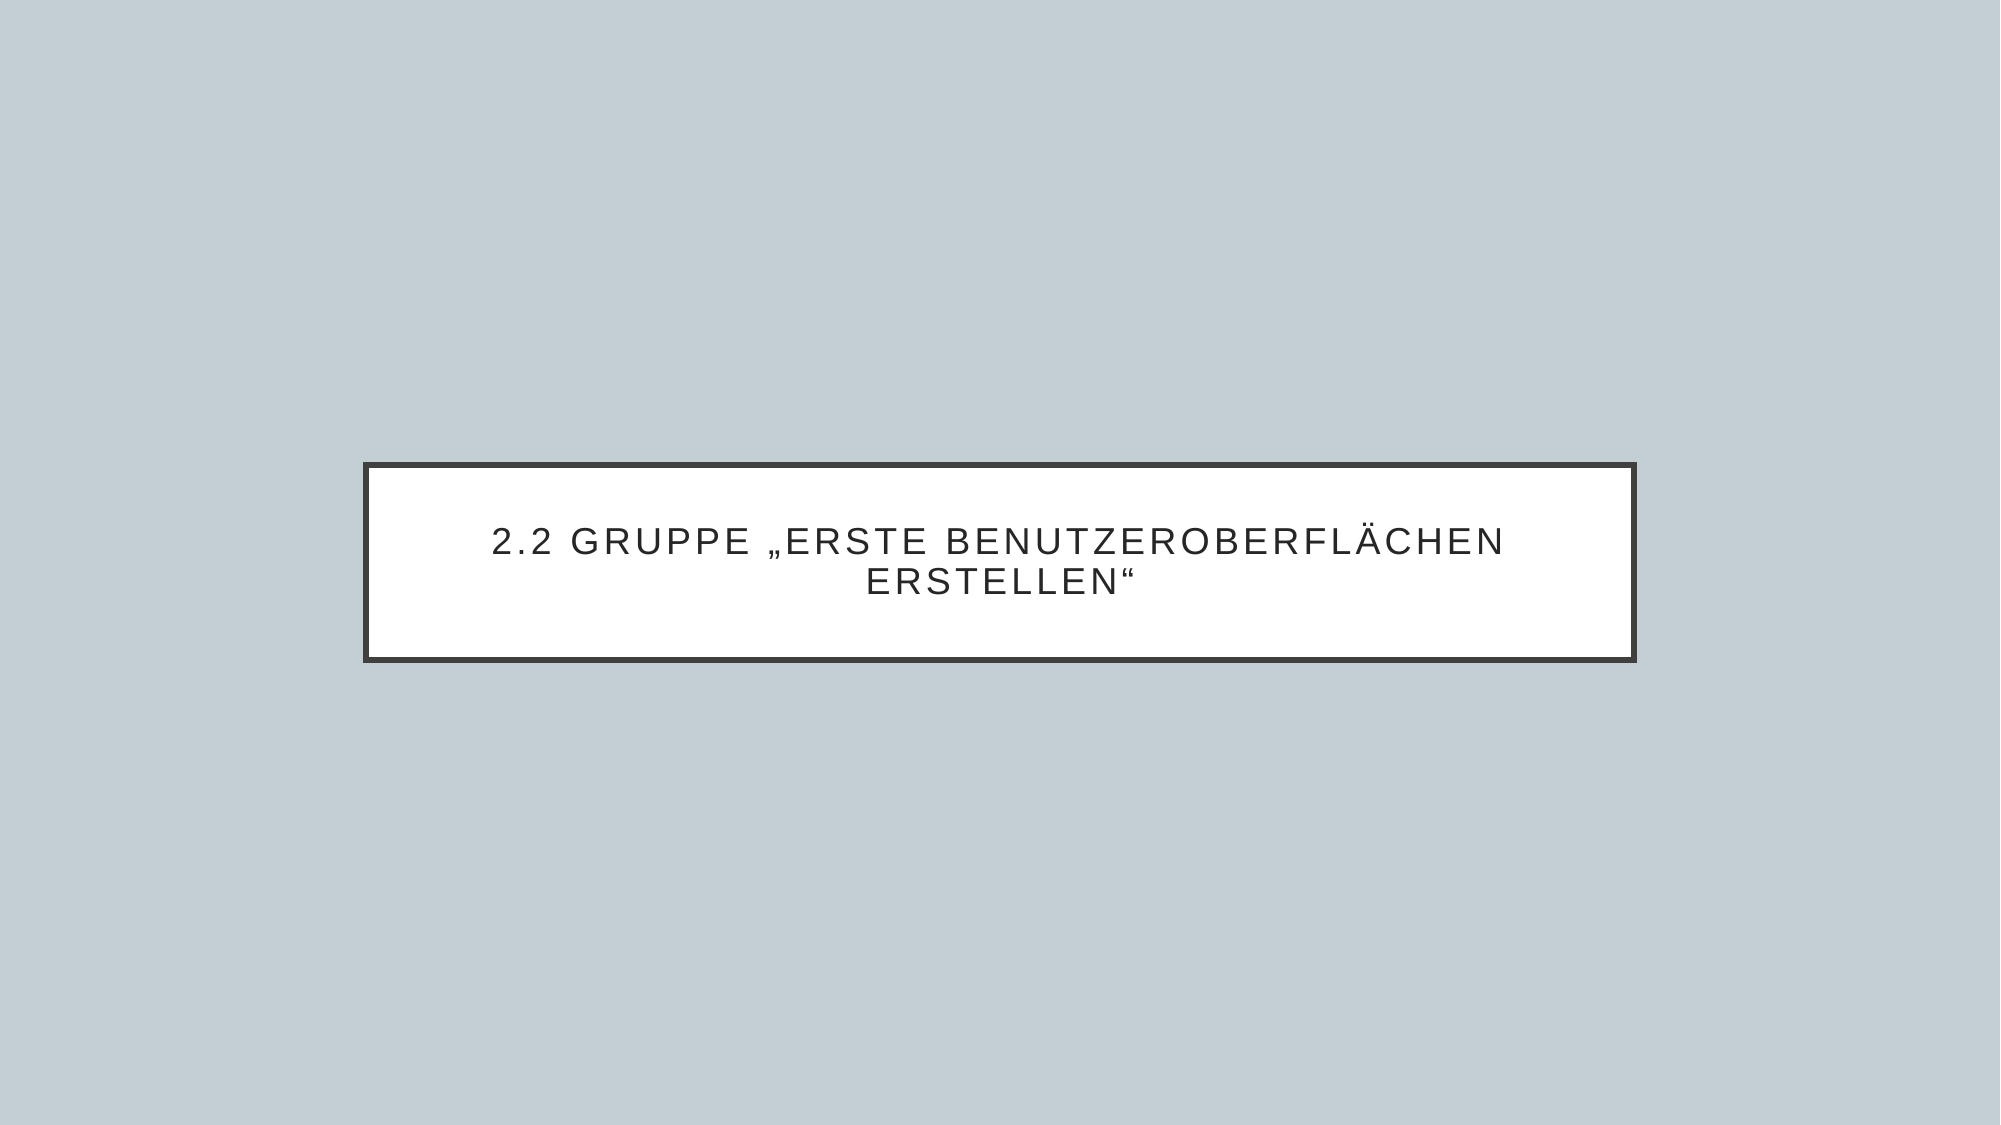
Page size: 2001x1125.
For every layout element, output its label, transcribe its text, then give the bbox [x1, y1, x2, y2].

title 2.2 Gruppe „Erste Benutzeroberflächen erstellen“ [363, 462, 1637, 663]
